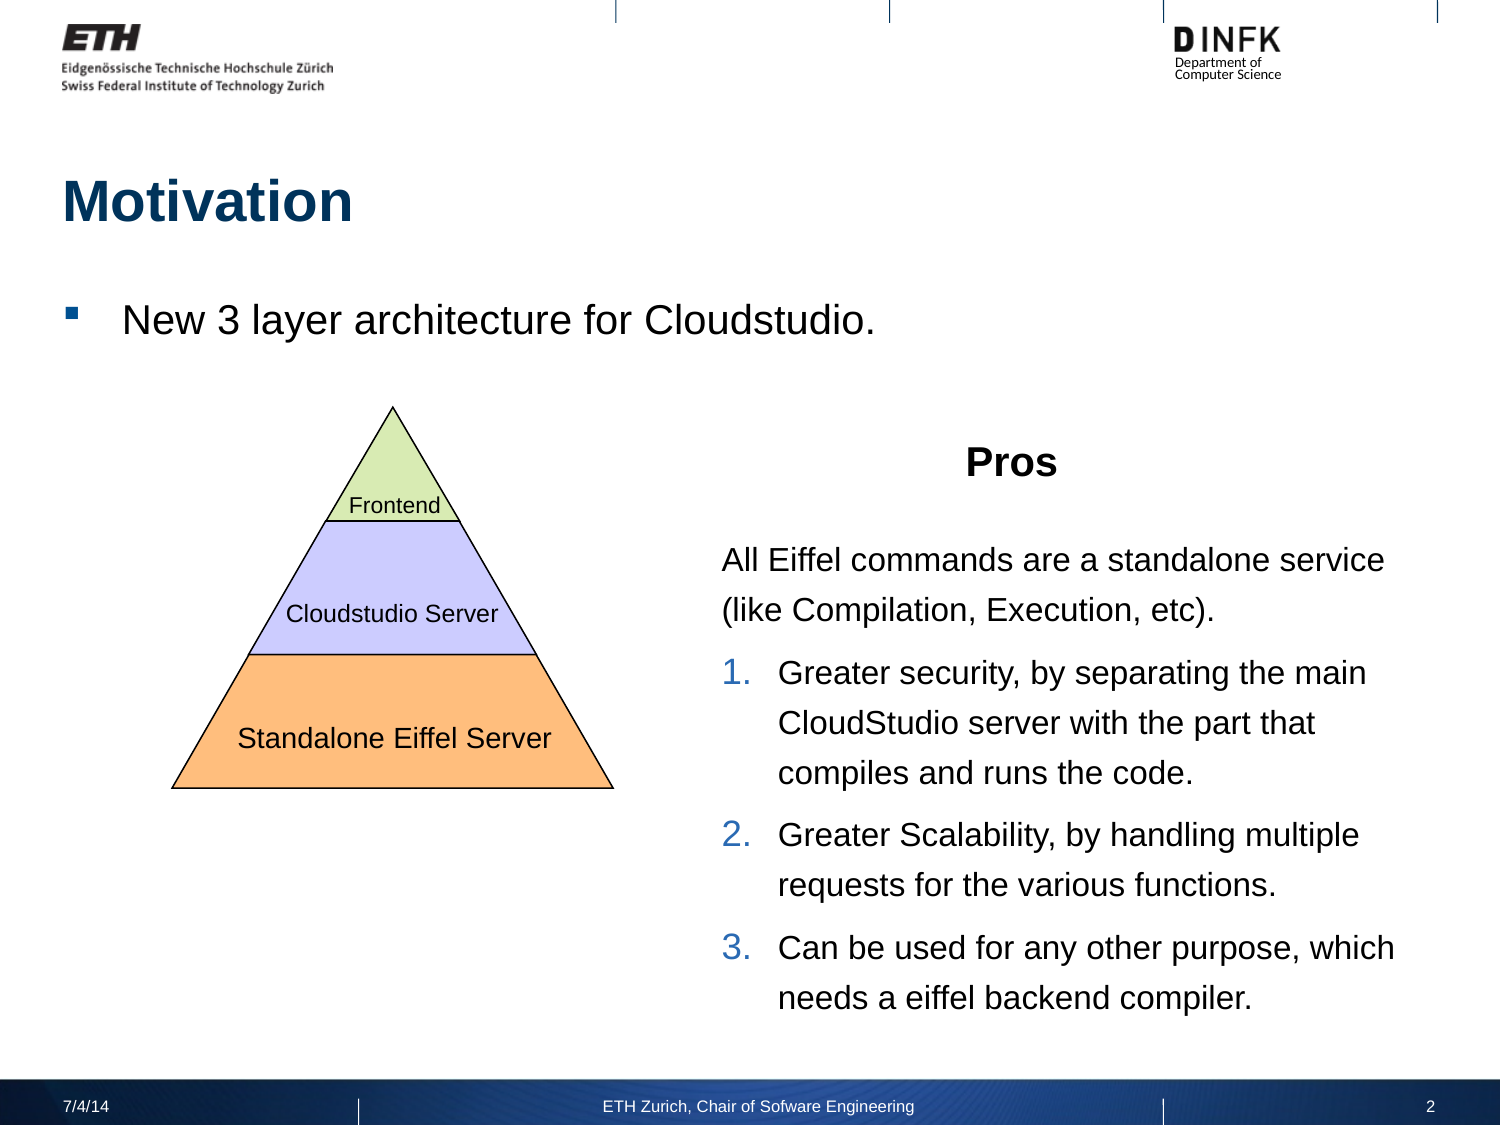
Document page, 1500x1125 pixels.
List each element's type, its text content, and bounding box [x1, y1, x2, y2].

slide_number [47, 1088, 347, 1125]
text_box All Eiffel commands are a standalone service (like Compilation, Execution, etc). Greater security, by separating the main CloudStudio server with the part that compiles and runs the code. Greater Scalability, by handling multiple requests for the various functions. Can be used for any other purpose, which needs a eiffel backend compiler. [706, 520, 1464, 1086]
title Motivation [62, 156, 1438, 284]
picture [0, 1078, 1500, 1125]
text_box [171, 406, 614, 789]
slide_number 2 [1181, 1088, 1451, 1125]
list New 3 layer architecture for Cloudstudio. [62, 286, 1461, 1055]
picture [62, 24, 333, 94]
picture [1171, 1, 1306, 74]
text_box Pros [950, 427, 1074, 493]
footer ETH Zurich, Chair of Sofware Engineering [367, 1088, 1151, 1125]
